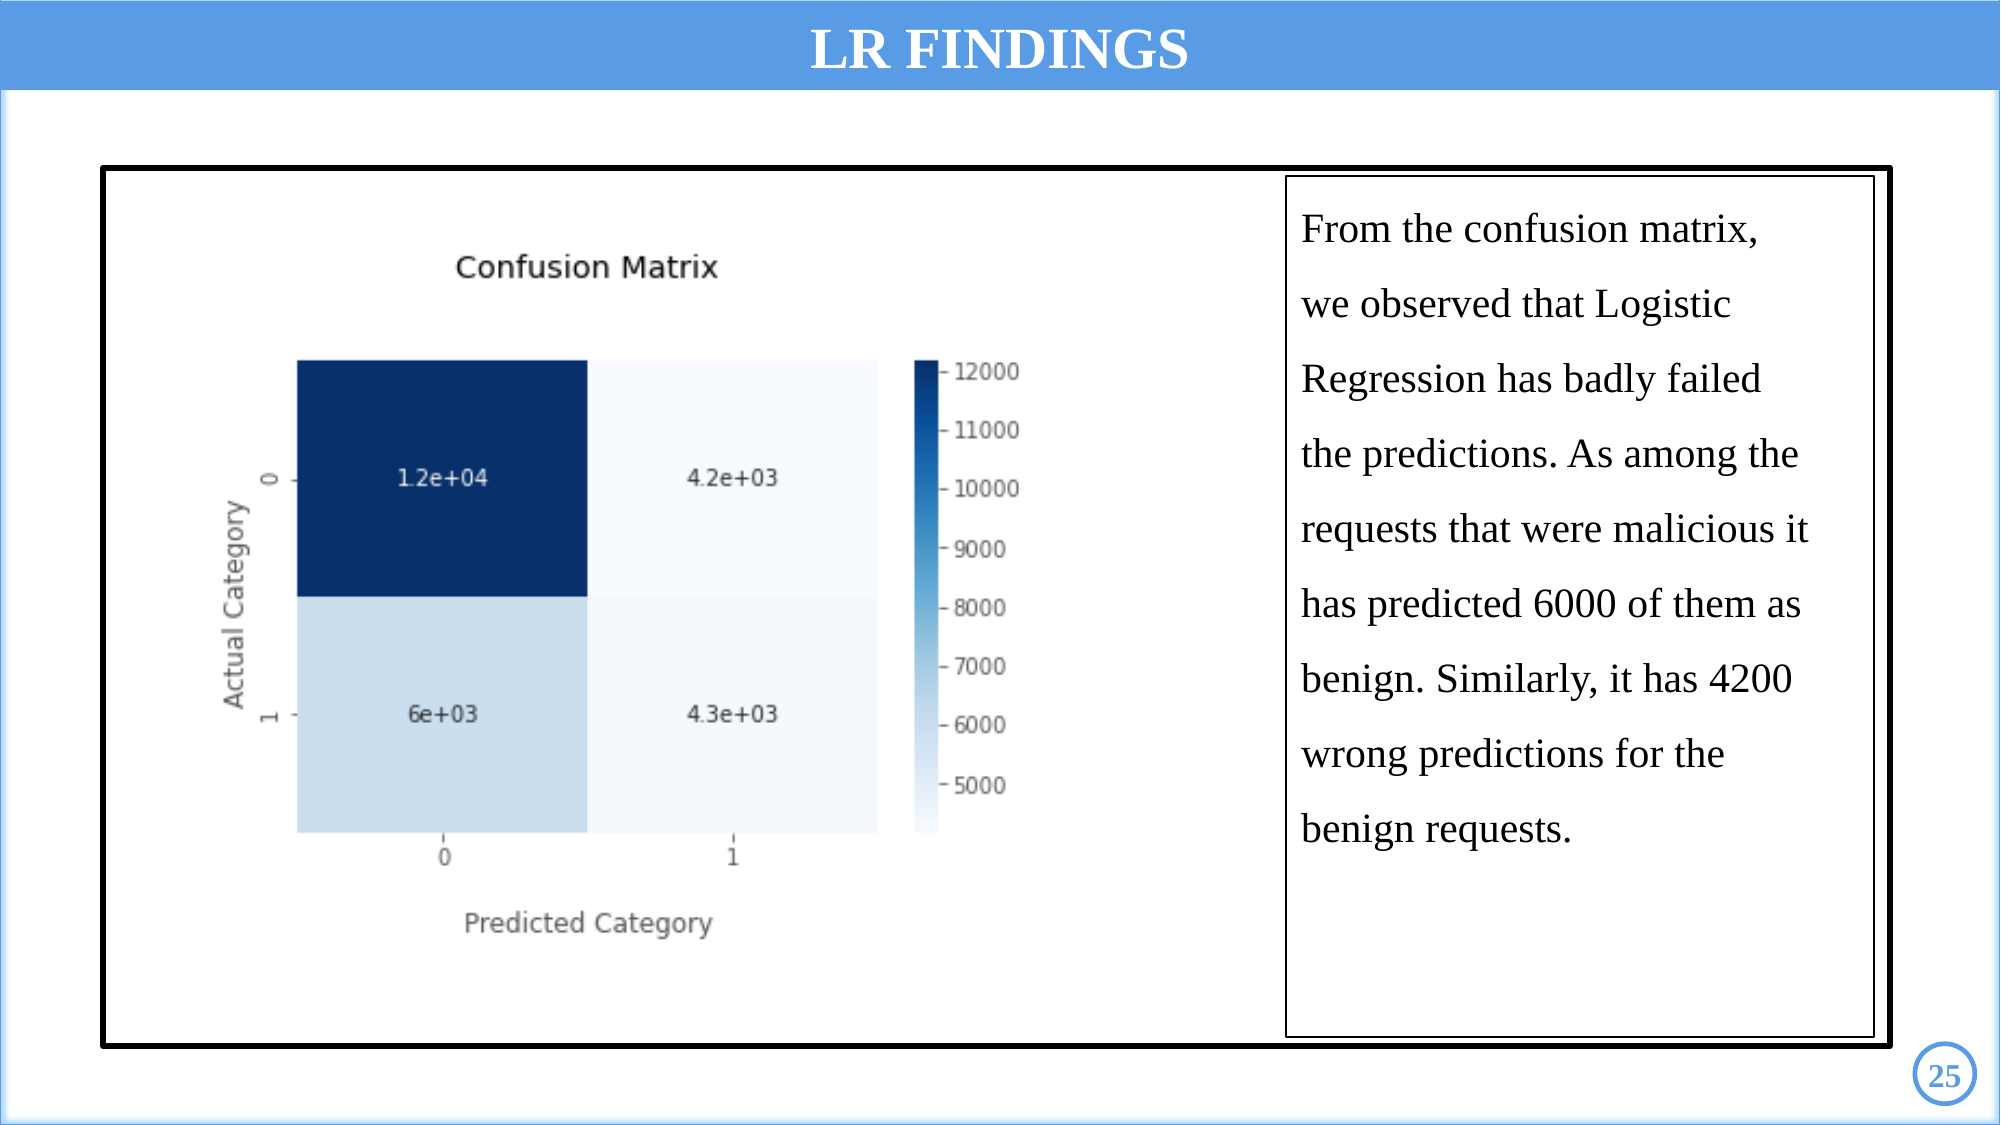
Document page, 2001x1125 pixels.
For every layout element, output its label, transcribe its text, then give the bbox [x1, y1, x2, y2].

text_box 25 [1914, 1043, 1975, 1104]
text_box From the confusion matrix, we observed that Logistic Regression has badly failed the predictions. As among the requests that were malicious it has predicted 6000 of them as benign. Similarly, it has 4200 wrong predictions for the benign requests. [1285, 176, 1875, 1037]
text_box LR FINDINGS [0, 2, 2000, 89]
picture [209, 233, 1045, 958]
text_box [103, 167, 1890, 1046]
text_box [0, 89, 2000, 1125]
